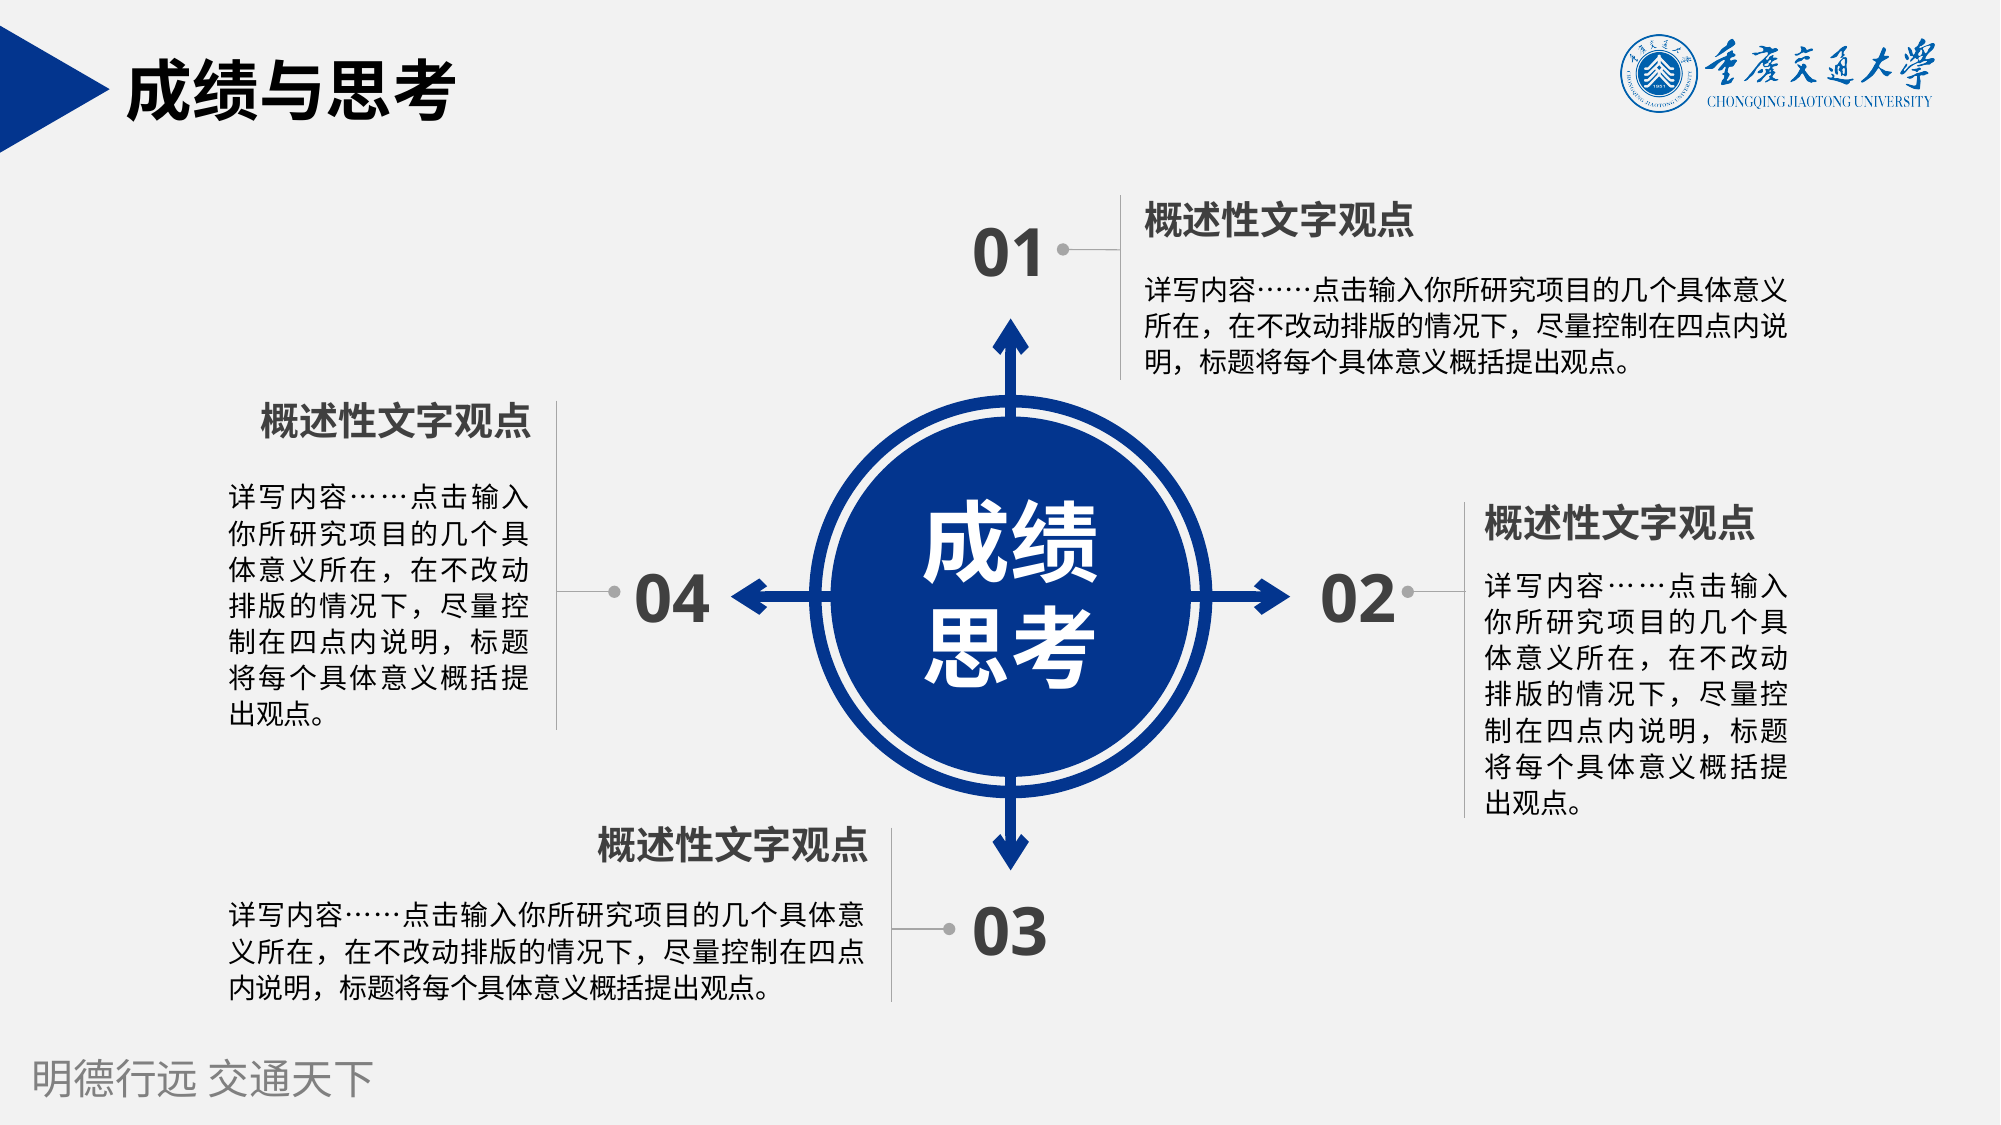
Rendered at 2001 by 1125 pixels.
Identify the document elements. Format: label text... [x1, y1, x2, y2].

text_box [814, 602, 1005, 793]
text_box [829, 415, 1192, 778]
text_box 概述性文字观点 [1484, 499, 1789, 546]
text_box 01 [958, 209, 1063, 290]
text_box [814, 400, 1005, 591]
text_box 概述性文字观点 [228, 396, 533, 443]
text_box 成绩思考 [879, 478, 1142, 707]
text_box 概述性文字观点 [564, 820, 869, 868]
text_box [1016, 602, 1208, 794]
text_box 02 [1306, 556, 1411, 637]
text_box 03 [958, 888, 1063, 969]
picture [1620, 34, 1935, 113]
text_box 详写内容……点击输入你所研究项目的几个具体意义所在，在不改动排版的情况下，尽量控制在四点内说明，标题将每个具体意义概括提出观点。 [1484, 566, 1789, 819]
text_box 概述性文字观点 [1144, 195, 1610, 243]
text_box 详写内容……点击输入你所研究项目的几个具体意义所在，在不改动排版的情况下，尽量控制在四点内说明，标题将每个具体意义概括提出观点。 [228, 895, 866, 1004]
text_box [0, 25, 110, 153]
text_box 04 [620, 556, 725, 637]
text_box 成绩与思考 [105, 38, 480, 139]
text_box 详写内容……点击输入你所研究项目的几个具体意义所在，在不改动排版的情况下，尽量控制在四点内说明，标题将每个具体意义概括提出观点。 [228, 477, 530, 730]
text_box [1016, 400, 1208, 591]
text_box 详写内容……点击输入你所研究项目的几个具体意义所在，在不改动排版的情况下，尽量控制在四点内说明，标题将每个具体意义概括提出观点。 [1144, 270, 1789, 379]
